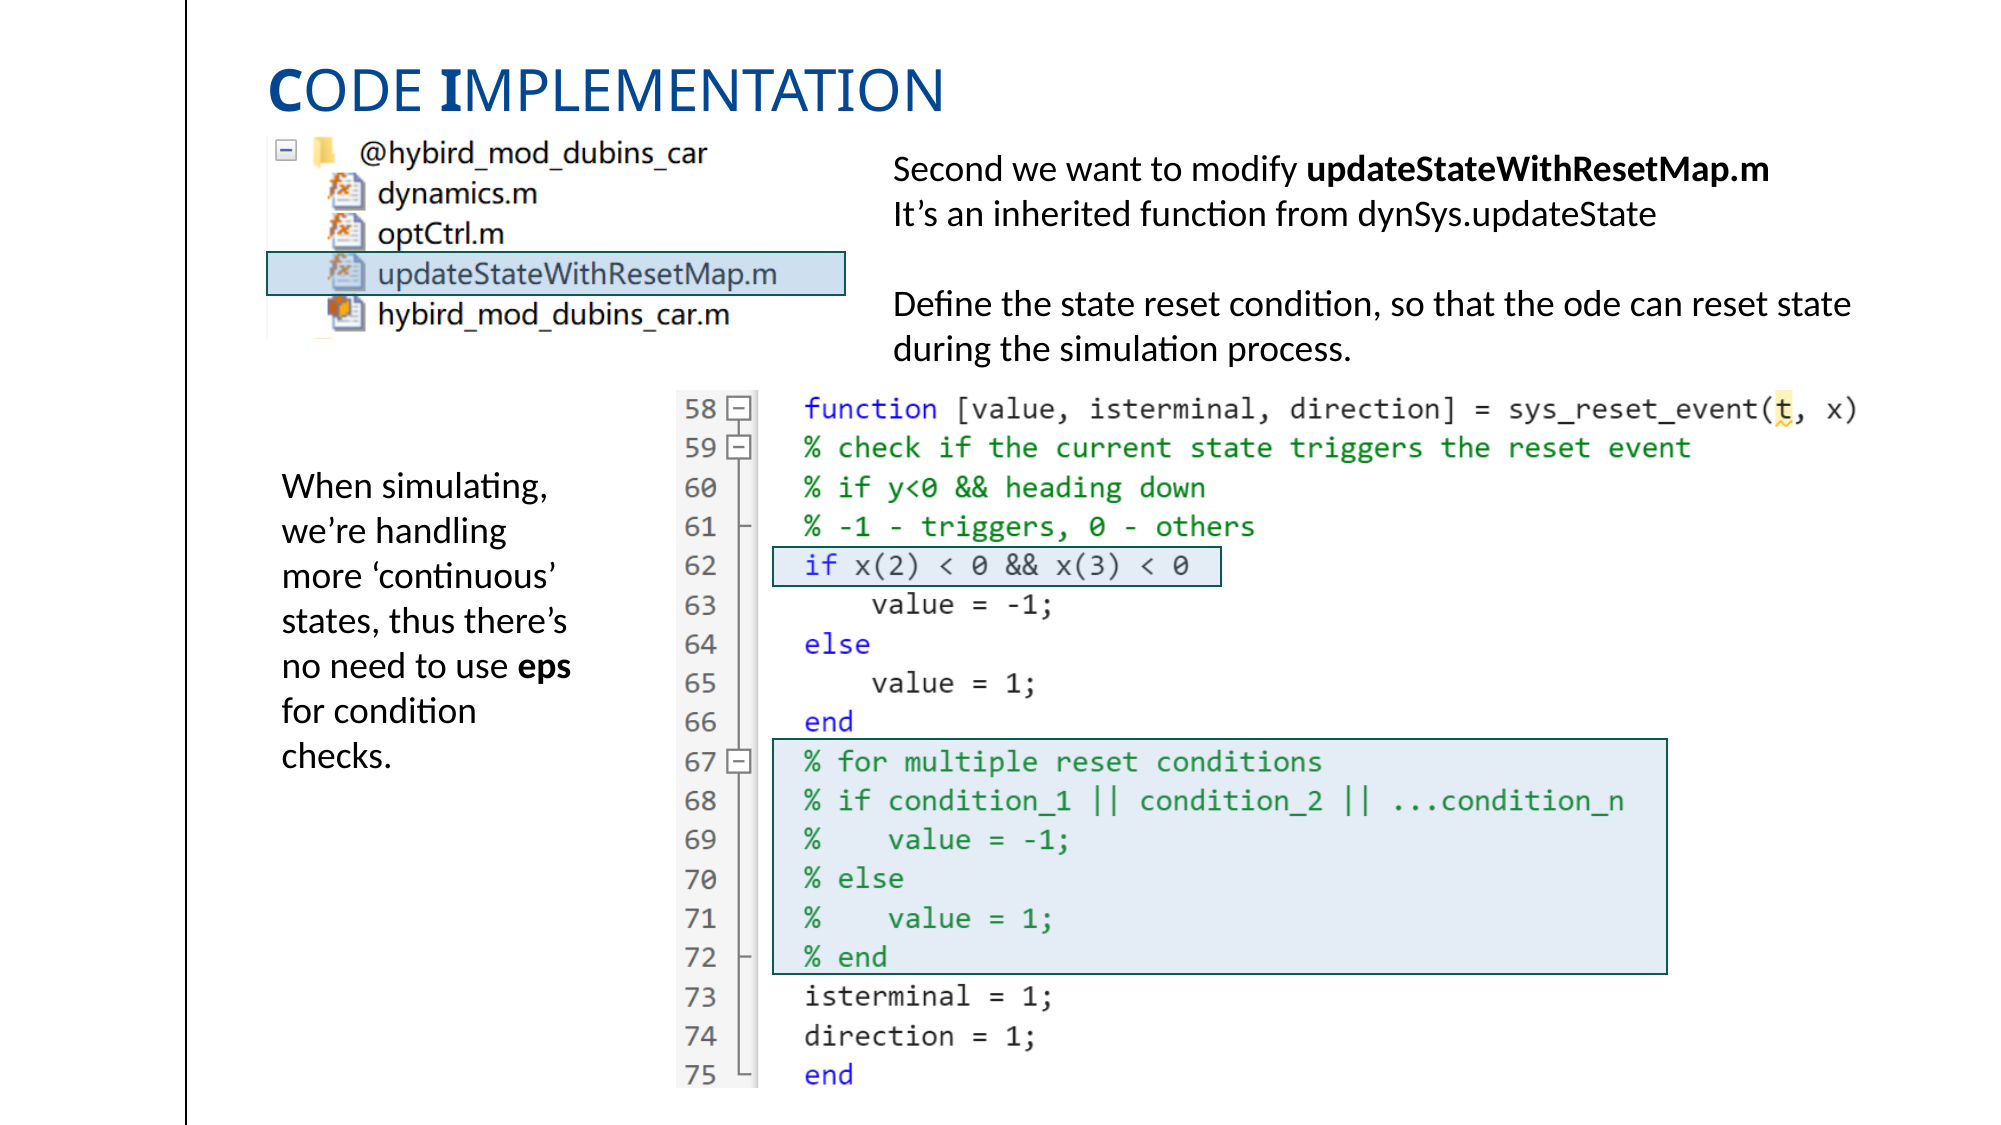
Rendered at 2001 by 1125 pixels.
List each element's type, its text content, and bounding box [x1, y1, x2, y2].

picture [266, 136, 845, 339]
text_box Second we want to modify updateStateWithResetMap.m It’s an inherited function from dynSys.updateState Define the state reset condition, so that the ode can reset state during the simulation process. [878, 137, 1957, 412]
picture [676, 390, 1868, 1088]
text_box When simulating, we’re handling more ‘continuous’ states, thus there’s no need to use eps for condition checks. [266, 453, 588, 819]
text_box CODE Implementation [266, 55, 1930, 132]
